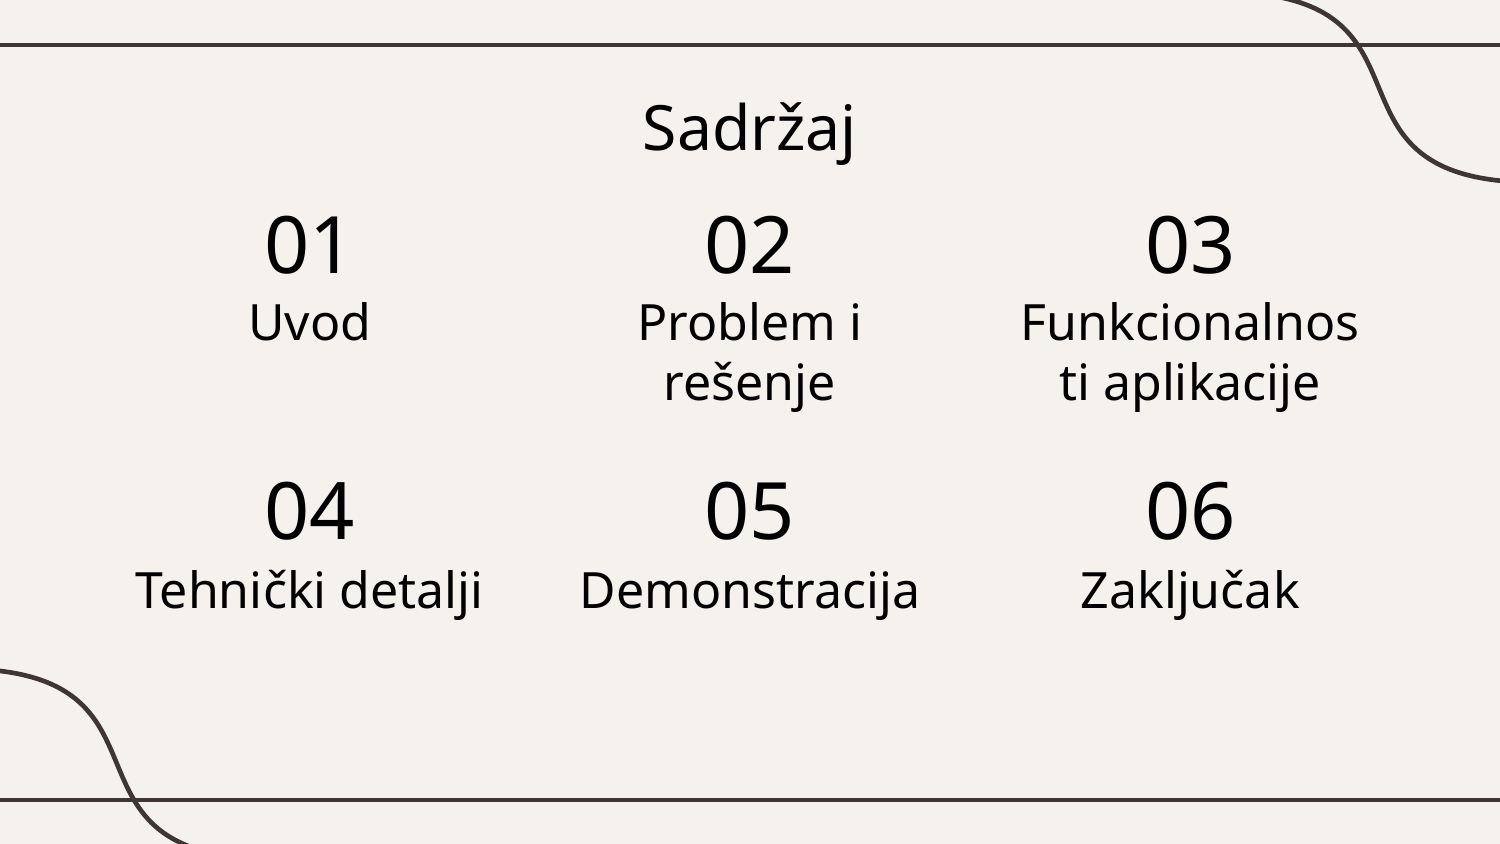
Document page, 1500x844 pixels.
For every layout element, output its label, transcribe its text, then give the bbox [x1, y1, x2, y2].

title Problem i rešenje [558, 275, 942, 342]
title Zaključak [998, 543, 1382, 610]
title 02 [683, 179, 817, 274]
title 01 [243, 179, 377, 274]
title 04 [243, 445, 377, 540]
title 06 [1123, 445, 1257, 540]
title 05 [683, 445, 817, 540]
title Demonstracija [558, 543, 942, 610]
title Uvod [118, 275, 502, 342]
title Tehnički detalji [118, 543, 502, 610]
title 03 [1123, 179, 1257, 274]
title Funkcionalnosti aplikacije [998, 275, 1382, 342]
title Sadržaj [382, 72, 1118, 167]
